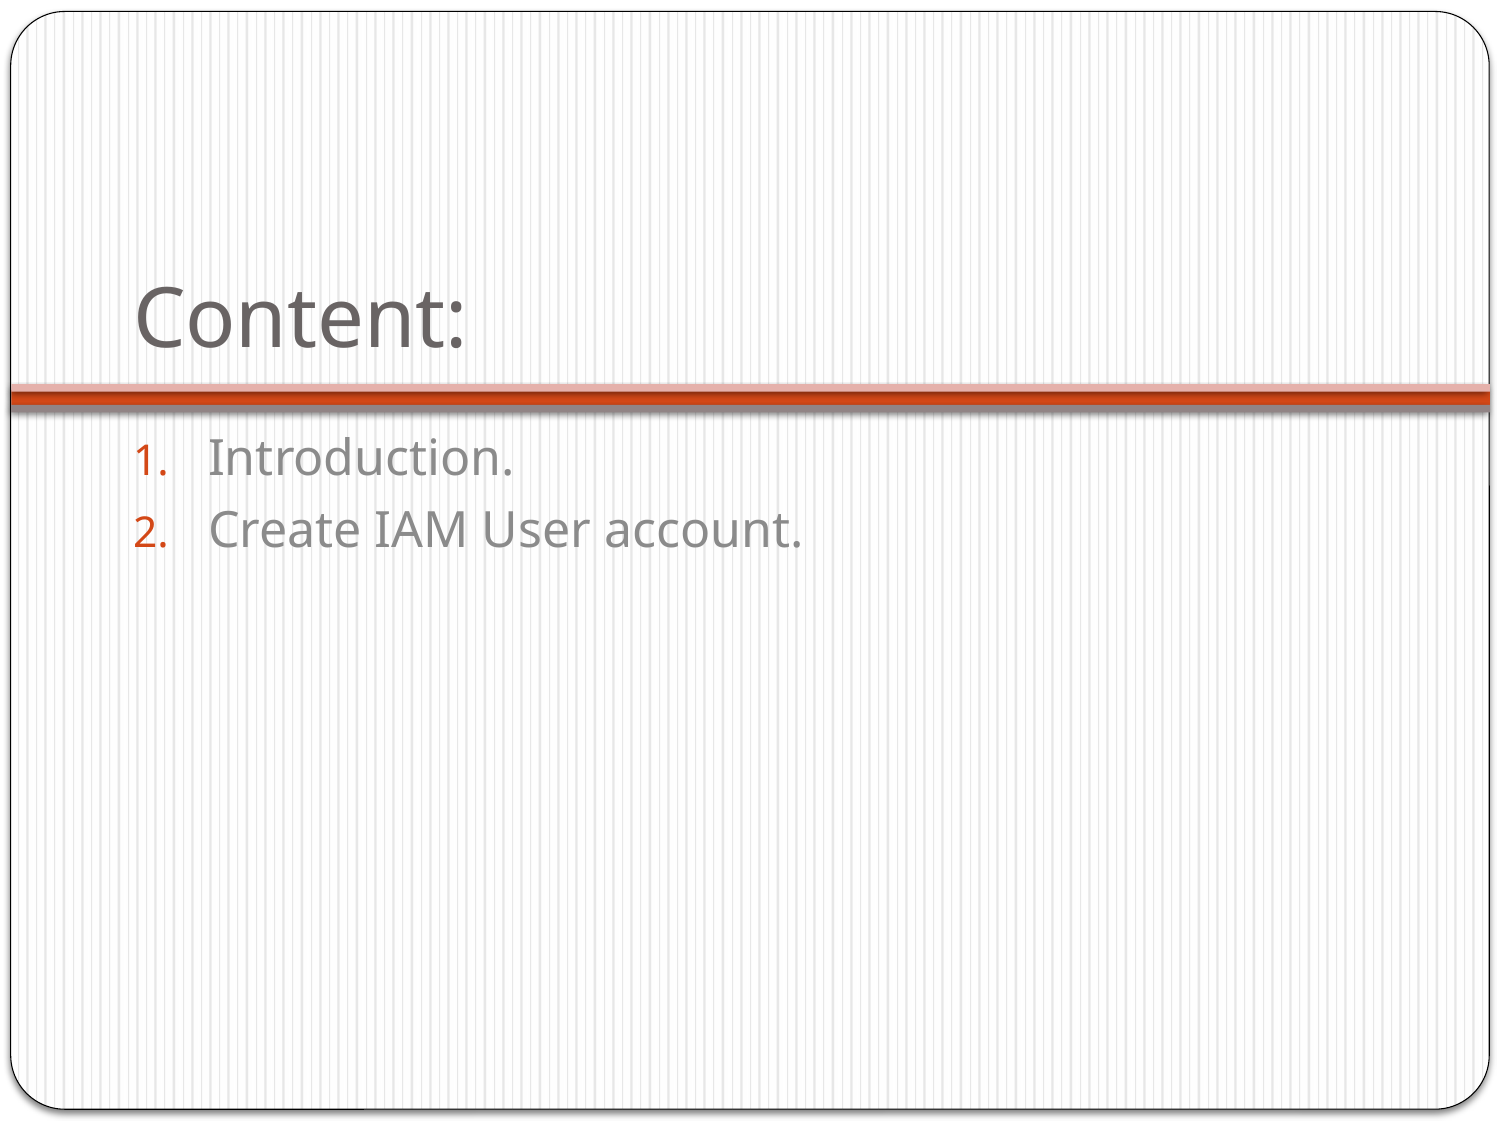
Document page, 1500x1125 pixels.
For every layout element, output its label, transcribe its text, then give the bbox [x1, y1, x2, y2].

list Introduction. Create IAM User account. [118, 417, 1394, 638]
title Content: [118, 156, 1394, 380]
